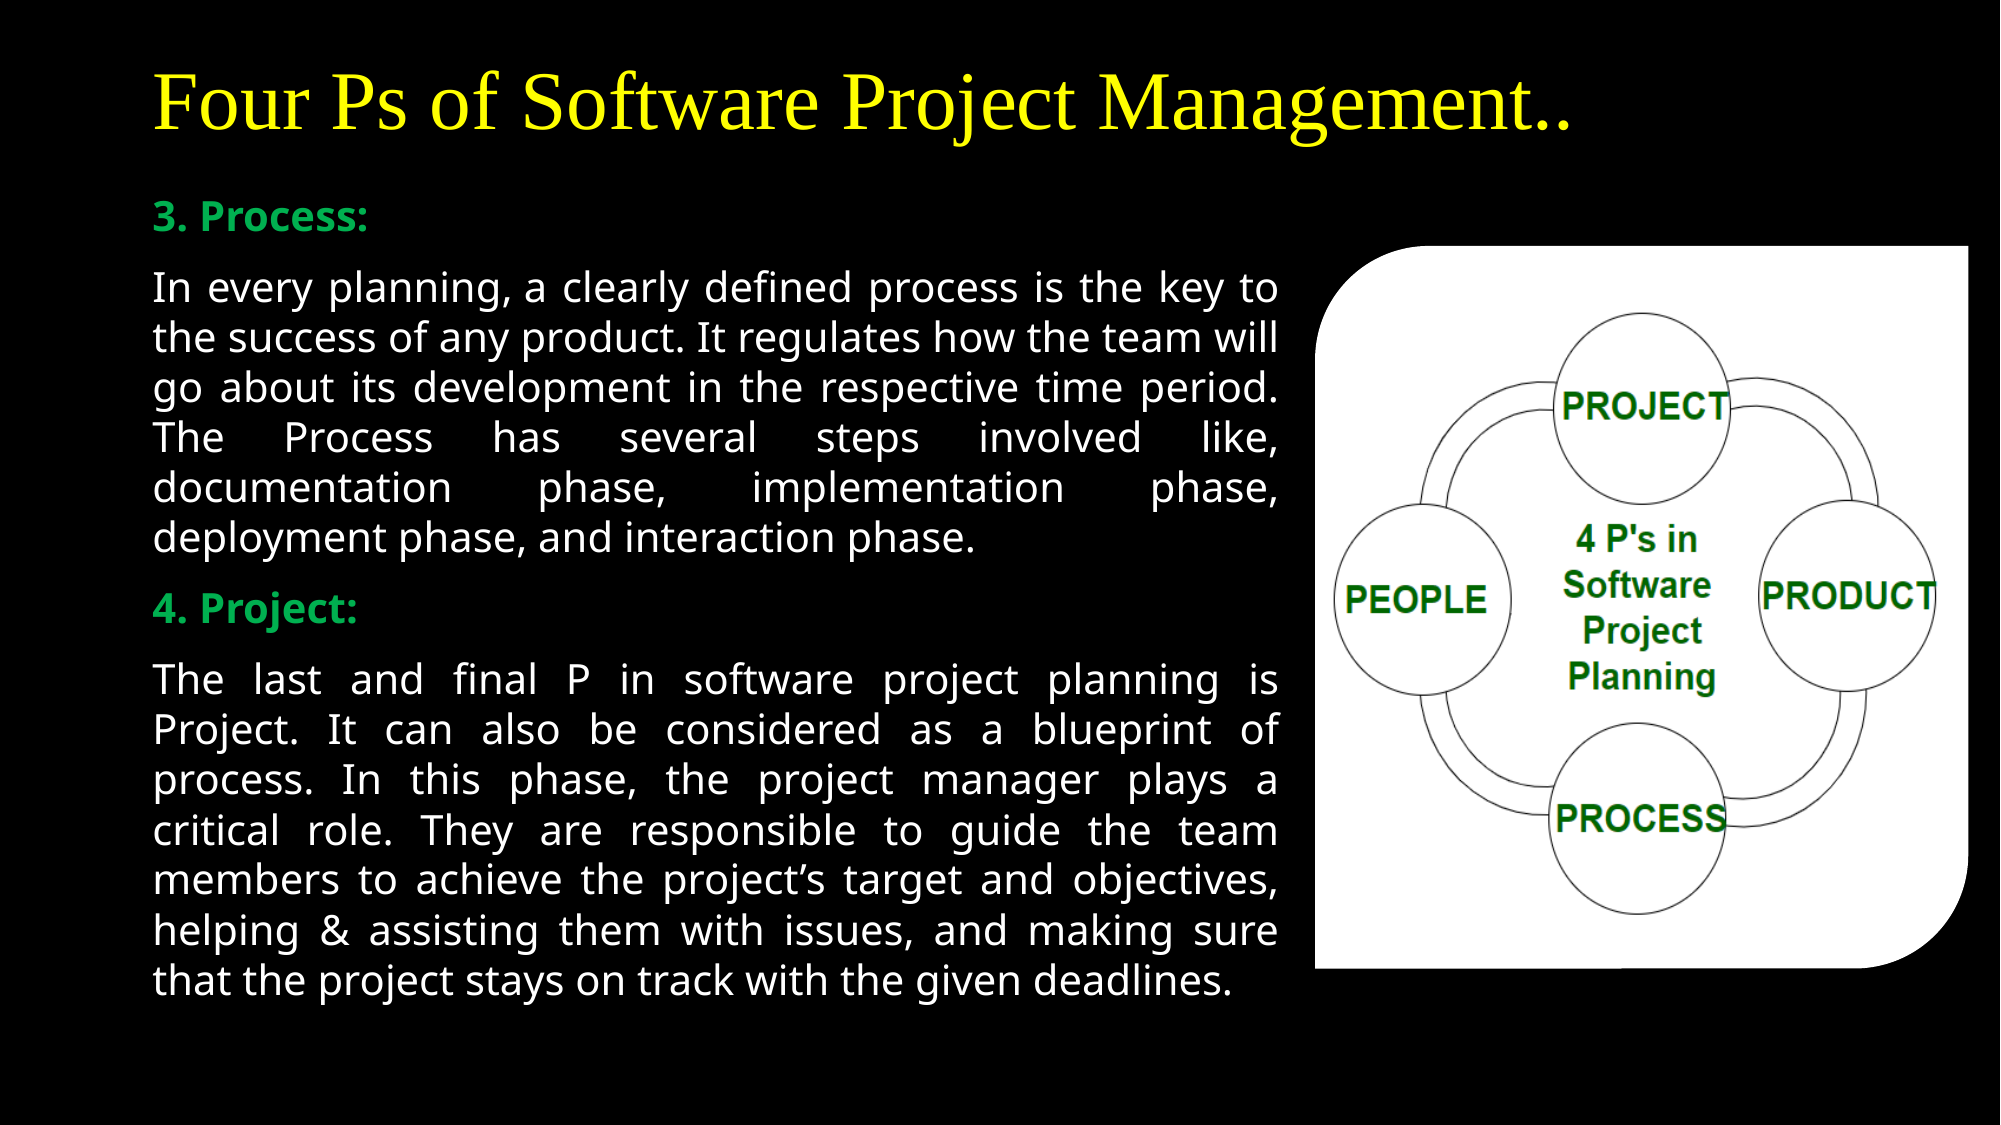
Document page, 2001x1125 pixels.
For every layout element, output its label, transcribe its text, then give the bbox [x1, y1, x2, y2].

picture [1321, 252, 1962, 962]
list 3. Process: In every planning, a clearly defined process is the key to the success of any product. It regulates how the team will go about its development in the respective time period. The Process has several steps involved like, documentation phase, implementation phase, deployment phase, and interaction phase. 4. Project: The last and final P in software project planning is Project. It can also be considered as a blueprint of process. In this phase, the project manager plays a critical role. They are responsible to guide the team members to achieve the project’s target and objectives, helping & assisting them with issues, and making sure that the project stays on track with the given deadlines. [137, 157, 1295, 1094]
title Four Ps of Software Project Management.. [137, 20, 1863, 158]
